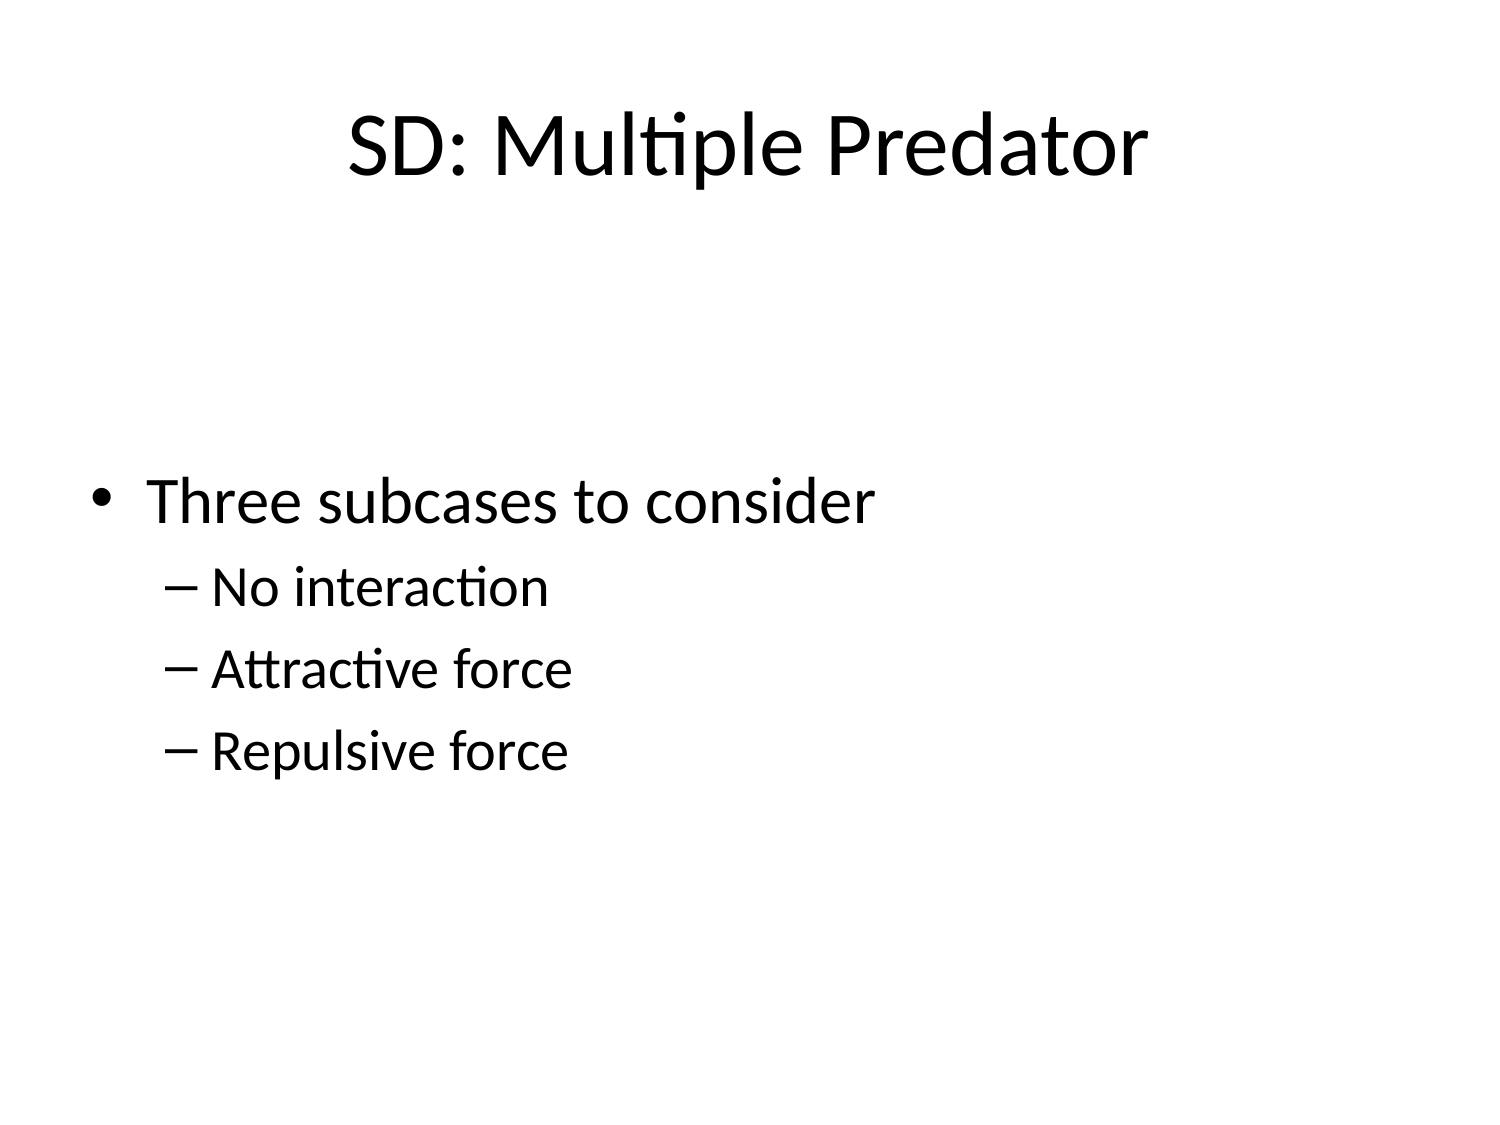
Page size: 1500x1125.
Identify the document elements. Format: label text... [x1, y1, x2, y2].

title SD: Multiple Predator [75, 45, 1425, 233]
list Three subcases to consider No interaction Attractive force Repulsive force [75, 262, 1425, 1005]
